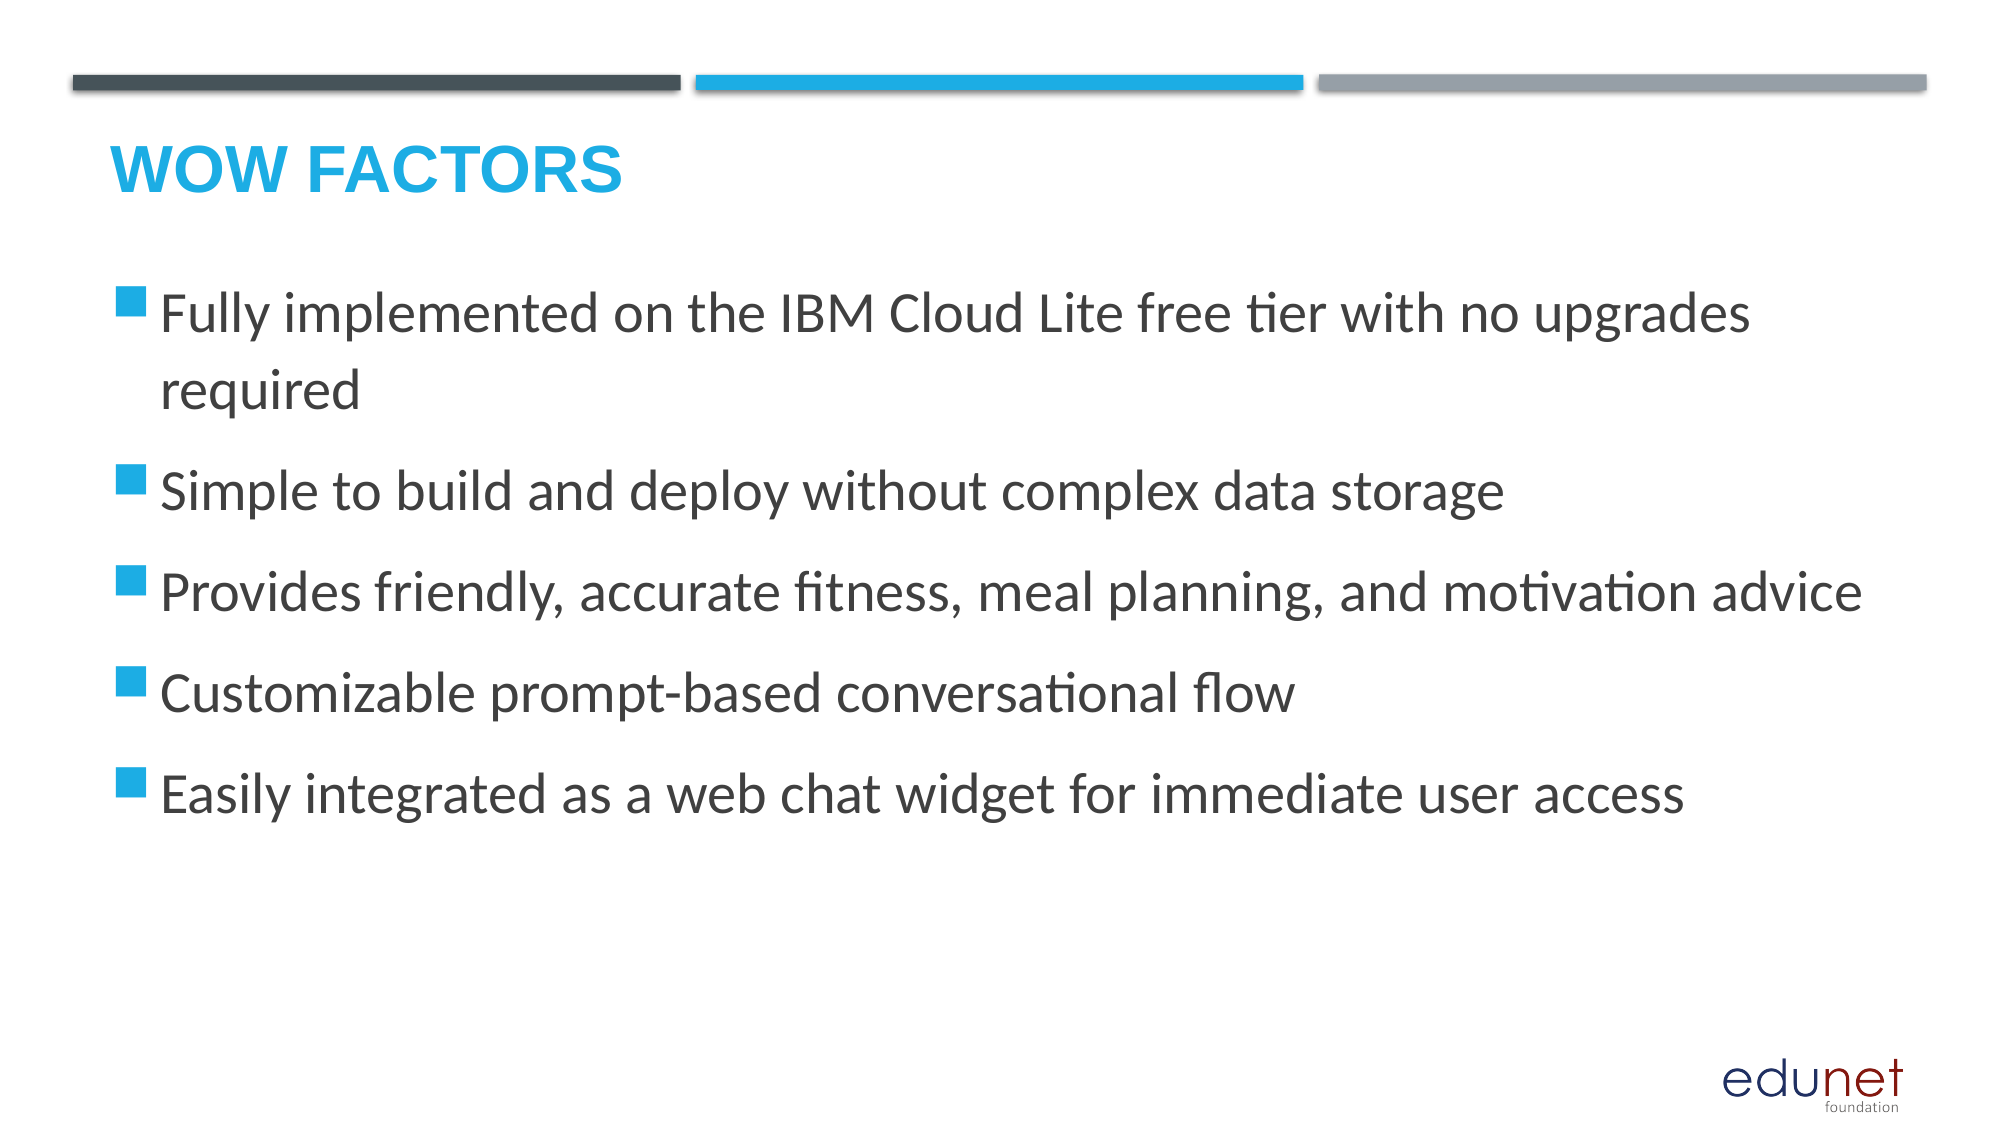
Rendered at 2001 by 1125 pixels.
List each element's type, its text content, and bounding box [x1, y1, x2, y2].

list Fully implemented on the IBM Cloud Lite free tier with no upgrades required Simple to build and deploy without complex data storage Provides friendly, accurate fitness, meal planning, and motivation advice Customizable prompt-based conversational flow Easily integrated as a web chat widget for immediate user access [95, 213, 1905, 981]
title Wow factors [95, 126, 1905, 213]
picture [1719, 1056, 1905, 1116]
